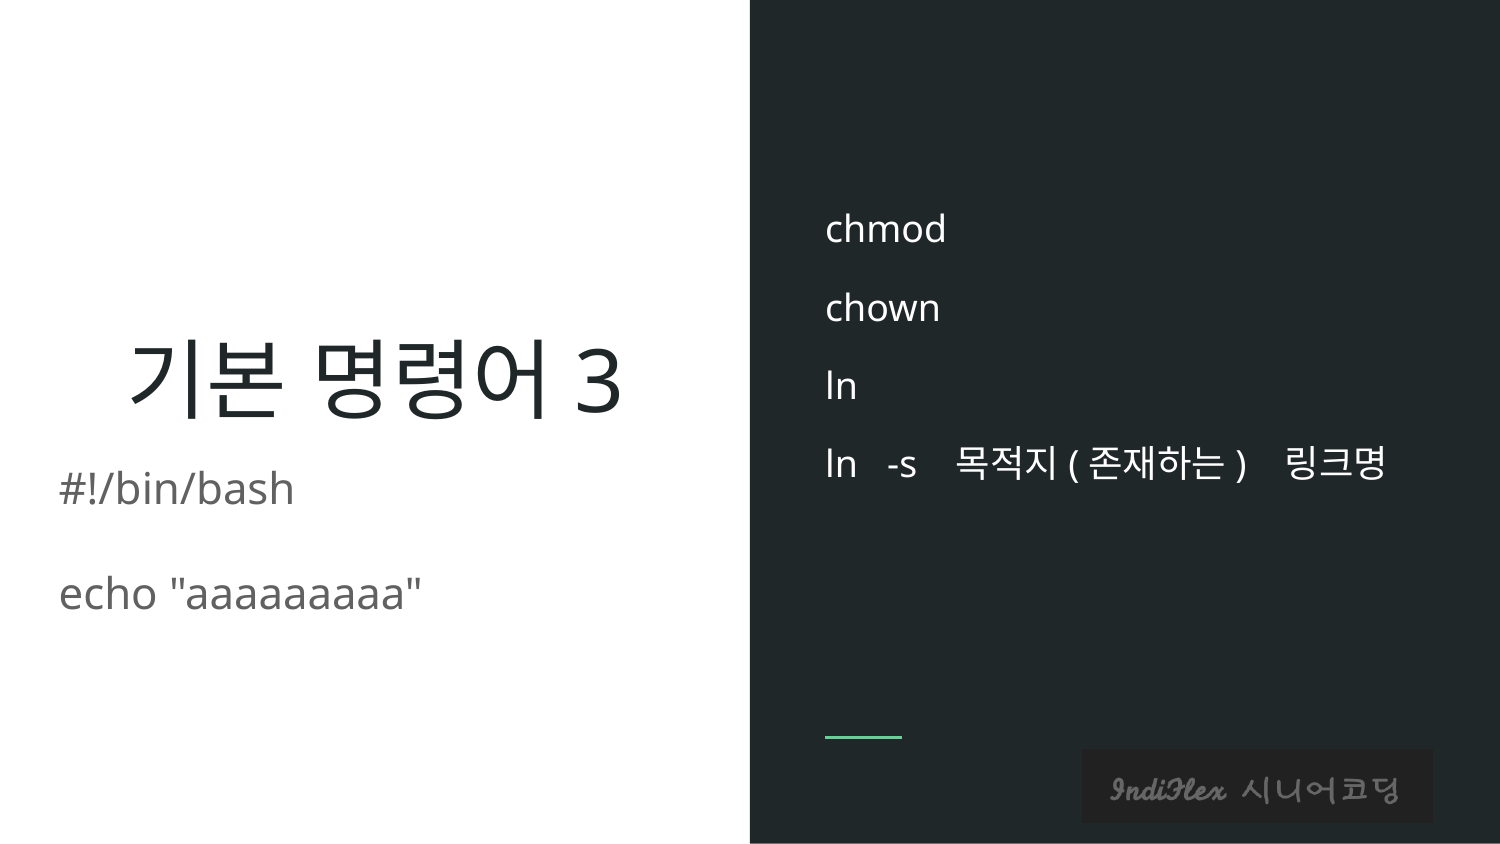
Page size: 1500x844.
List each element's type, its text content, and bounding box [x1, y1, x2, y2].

subtitle #!/bin/bash echo "aaaaaaaaa" [43, 445, 708, 667]
title 기본 명령어3 [43, 197, 708, 445]
picture [1082, 749, 1433, 823]
list chmod chown ln ln -s 목적지(존재하는) 링크명 [810, 81, 1440, 688]
